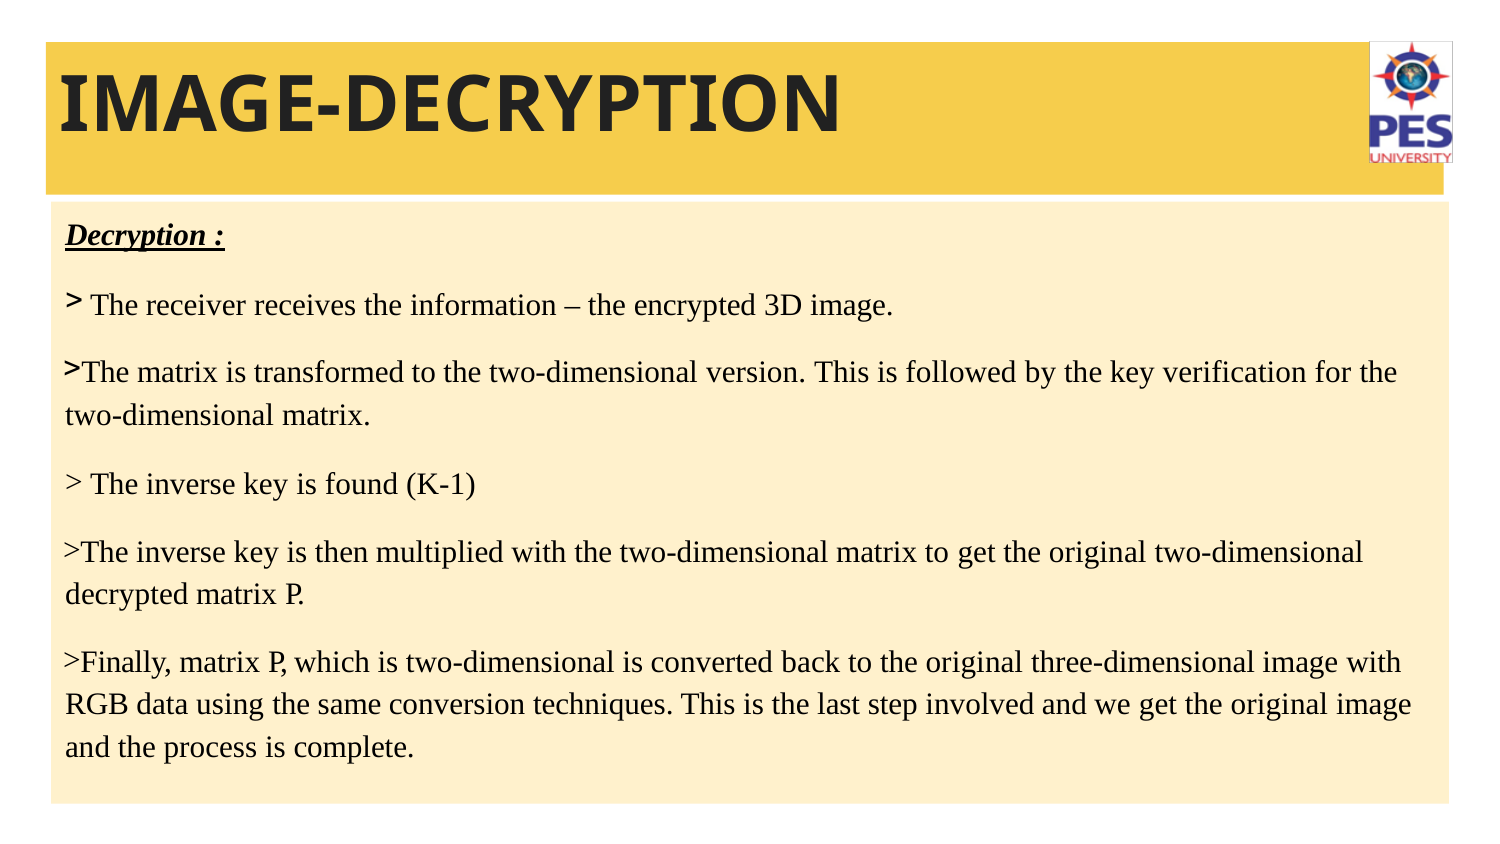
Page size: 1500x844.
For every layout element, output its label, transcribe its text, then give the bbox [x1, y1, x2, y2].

text_box Decryption : The receiver receives the information – the encrypted 3D image. The matrix is transformed to the two-dimensional version. This is followed by the key verification for the two-dimensional matrix. The inverse key is found (K-1) The inverse key is then multiplied with the two-dimensional matrix to get the original two-dimensional decrypted matrix P. Finally, matrix P, which is two-dimensional is converted back to the original three-dimensional image with RGB data using the same conversion techniques. This is the last step involved and we get the original image and the process is complete. [63, 212, 1435, 764]
picture [1367, 39, 1455, 166]
title IMAGE-DECRYPTION [45, 42, 1444, 195]
text_box [51, 201, 1449, 804]
